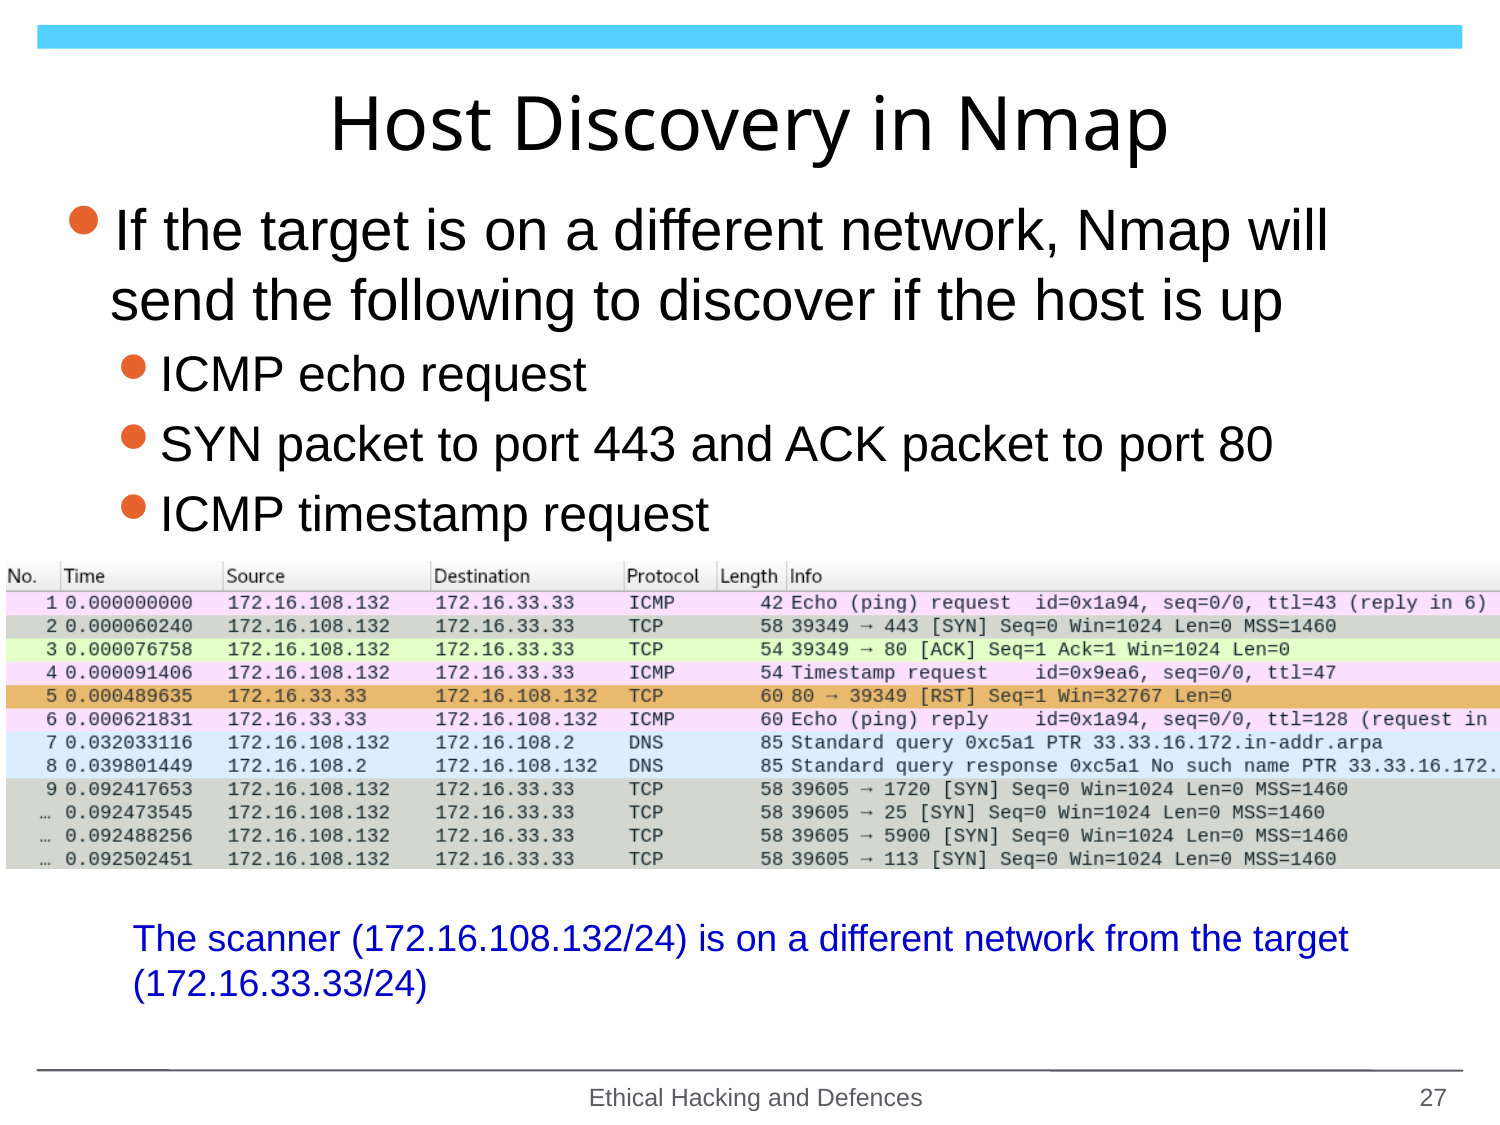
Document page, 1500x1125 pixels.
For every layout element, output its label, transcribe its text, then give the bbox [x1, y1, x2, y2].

slide_number 27 [1112, 1069, 1463, 1123]
picture [5, 561, 1500, 869]
text_box The scanner (172.16.108.132/24) is on a different network from the target (172.16.33.33/24) [117, 906, 1382, 1011]
list If the target is on a different network, Nmap will send the following to discover if the host is up ICMP echo request SYN packet to port 443 and ACK packet to port 80 ICMP timestamp request [50, 184, 1450, 547]
list If the target is on a different network, Nmap will send the following to discover if the host is up ICMP echo request SYN packet to port 443 and ACK packet to port 80 ICMP timestamp request [50, 881, 1450, 1050]
footer Ethical Hacking and Defences [474, 1069, 1038, 1123]
title Host Discovery in Nmap [50, 45, 1450, 184]
